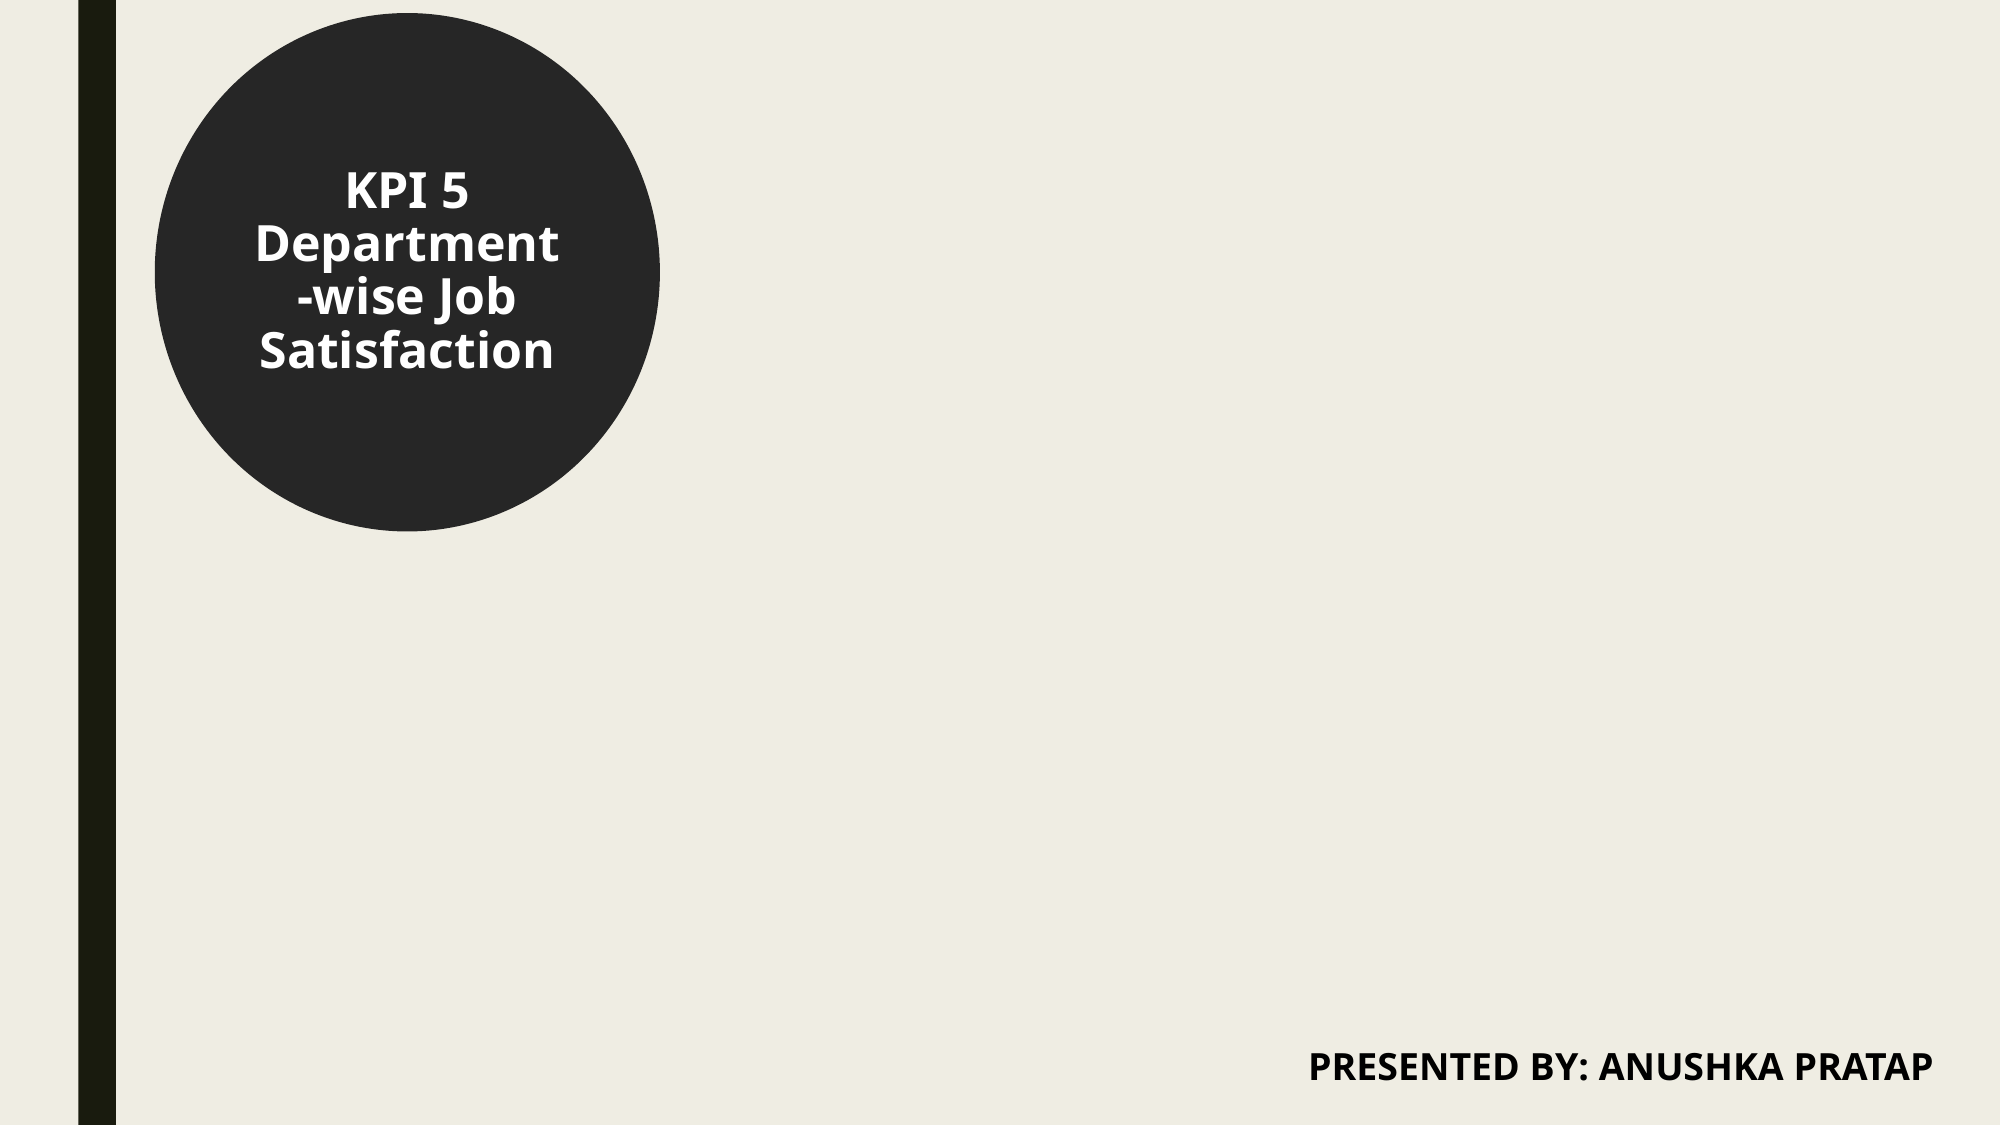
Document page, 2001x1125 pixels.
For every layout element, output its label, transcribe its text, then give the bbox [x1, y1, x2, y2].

text_box PRESENTED BY: ANUSHKA PRATAP [1293, 1035, 1965, 1096]
text_box KPI 5 Department-wise Job Satisfaction [169, 27, 646, 518]
